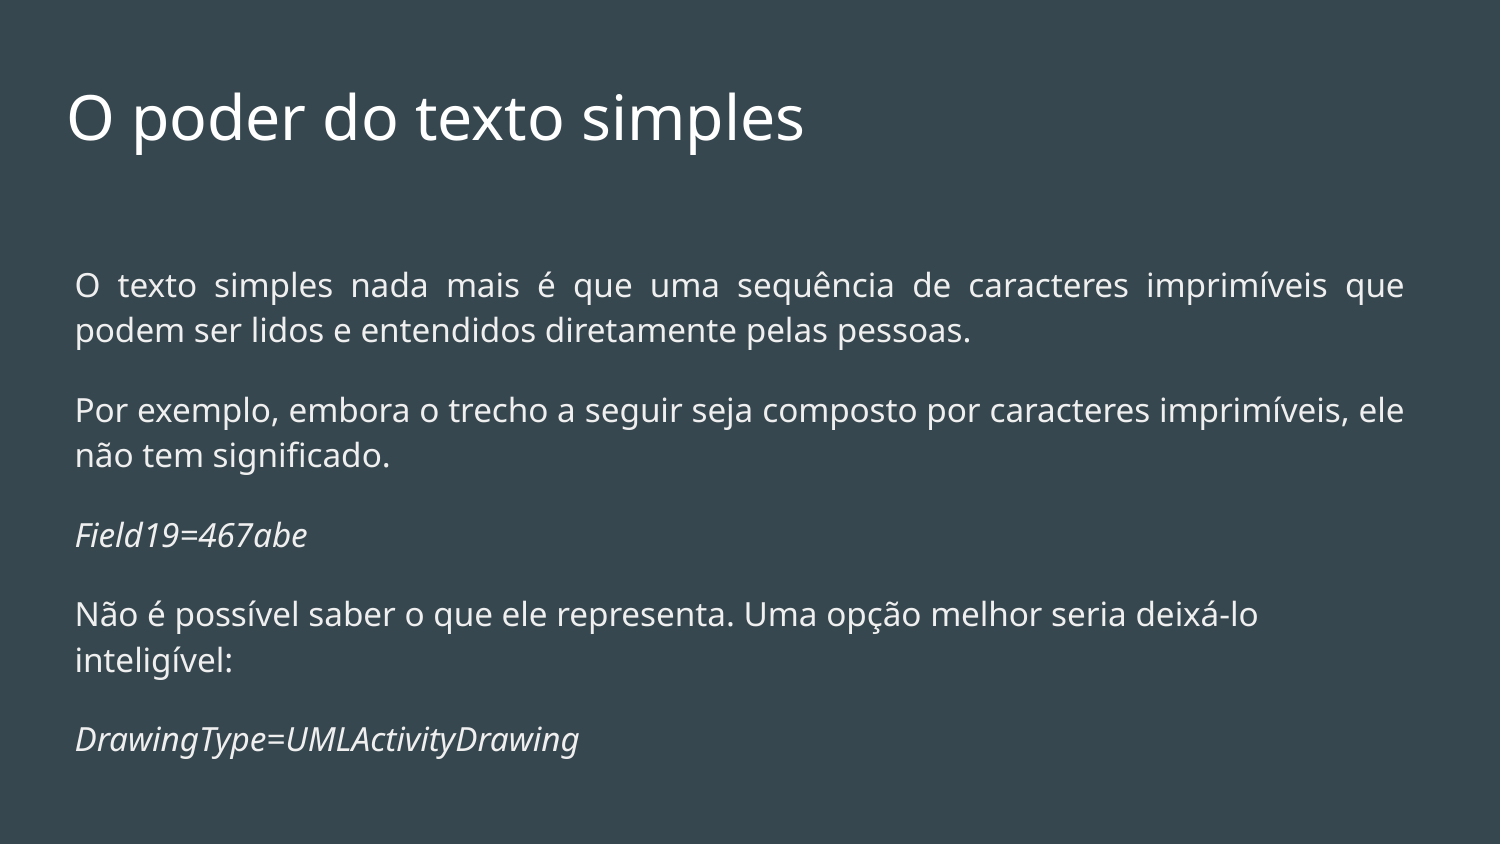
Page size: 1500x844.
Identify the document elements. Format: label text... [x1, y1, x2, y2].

list O texto simples nada mais é que uma sequência de caracteres imprimíveis que podem ser lidos e entendidos diretamente pelas pessoas. Por exemplo, embora o trecho a seguir seja composto por caracteres imprimíveis, ele não tem significado. Field19=467abe Não é possível saber o que ele representa. Uma opção melhor seria deixá-lo inteligível: DrawingType=UMLActivityDrawing [59, 242, 1423, 803]
title O poder do texto simples [51, 62, 1449, 157]
